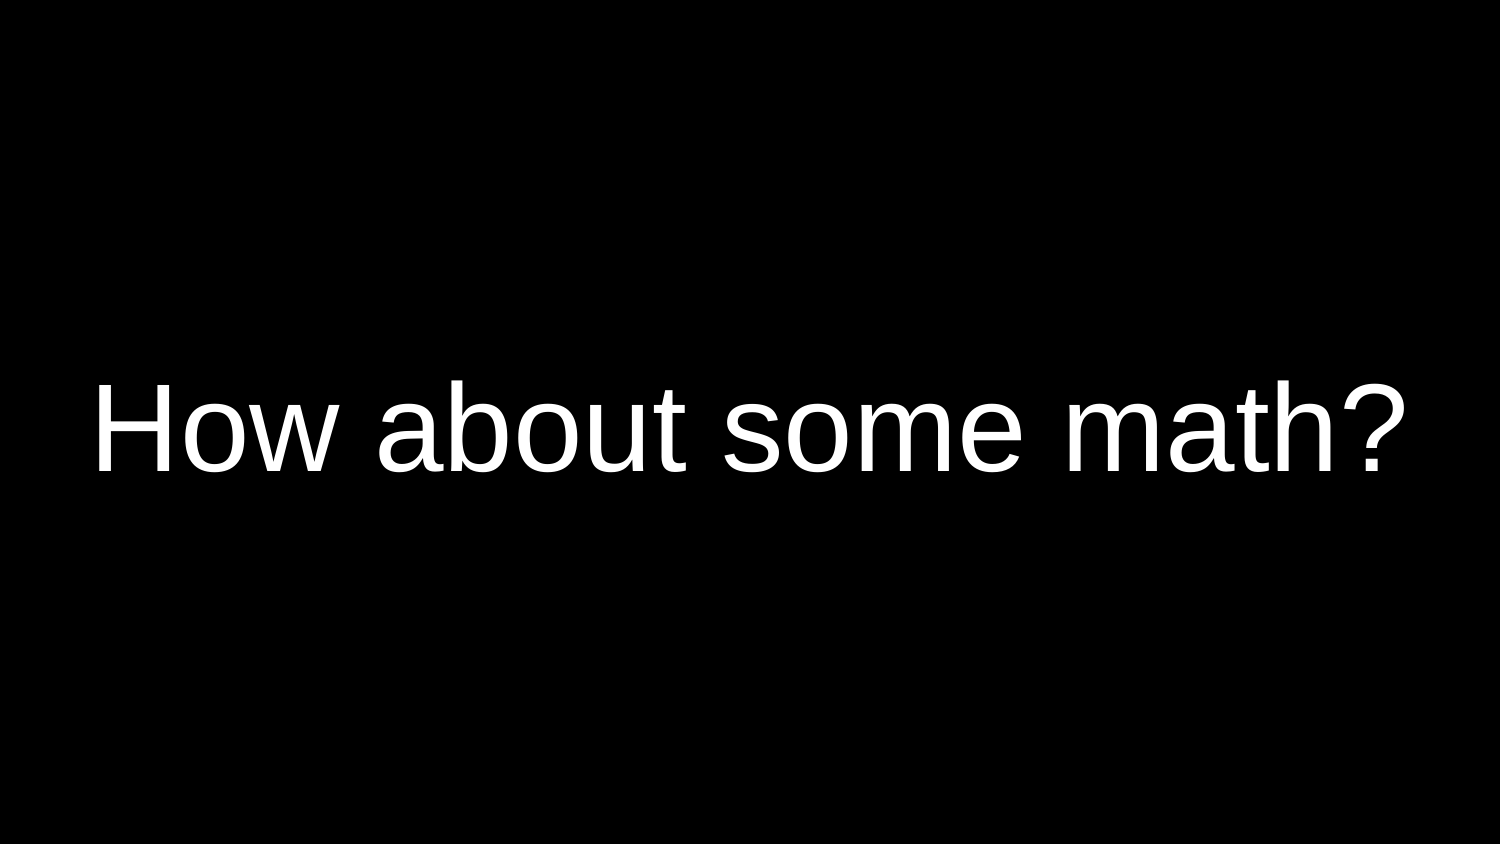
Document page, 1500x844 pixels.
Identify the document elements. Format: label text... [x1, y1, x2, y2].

title How about some math? [0, 337, 1500, 507]
